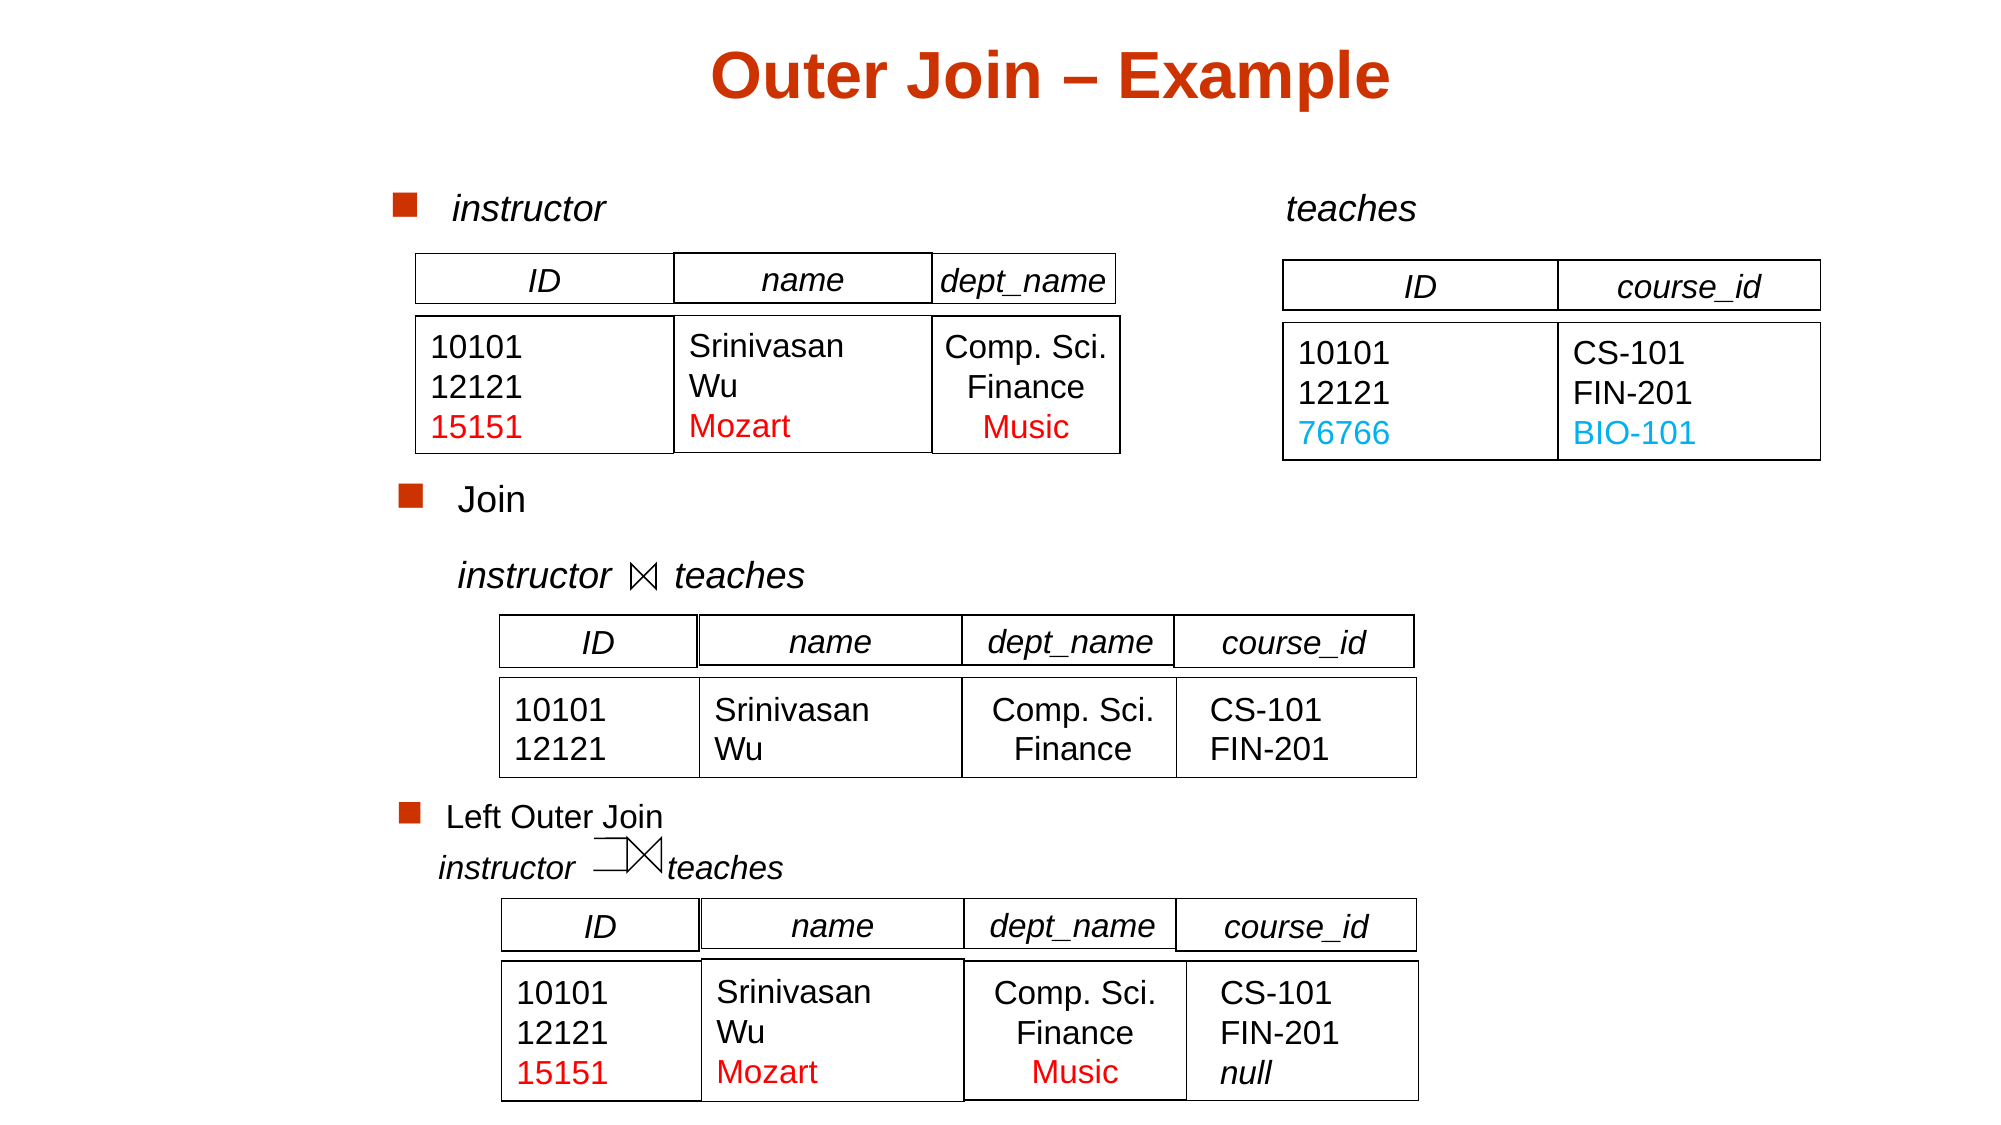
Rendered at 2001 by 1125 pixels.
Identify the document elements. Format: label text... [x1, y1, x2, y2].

text_box course_id [1176, 898, 1417, 951]
text_box CS-101 FIN-201 [1176, 677, 1417, 778]
text_box Srinivasan Wu [699, 677, 962, 778]
text_box [631, 563, 656, 589]
title Outer Join – Example [167, 18, 1935, 120]
text_box Comp. Sci. Finance Music [965, 961, 1186, 1101]
text_box Left Outer Join instructor teaches [386, 787, 1082, 894]
text_box 10101 12121 15151 [501, 961, 701, 1102]
text_box dept_name [962, 615, 1174, 666]
text_box Srinivasan Wu Mozart [701, 958, 965, 1102]
text_box name [701, 898, 965, 949]
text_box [415, 252, 1120, 454]
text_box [593, 837, 662, 873]
text_box 10101 12121 [499, 677, 699, 778]
text_box Comp. Sci. Finance [962, 677, 1176, 778]
text_box dept_name [965, 898, 1176, 949]
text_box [1282, 259, 1821, 461]
text_box ID [499, 615, 698, 668]
list Join instructor teaches [386, 472, 1534, 611]
text_box name [699, 615, 962, 666]
text_box ID [501, 898, 700, 951]
text_box CS-101 FIN-201 null [1186, 961, 1419, 1101]
text_box course_id [1174, 615, 1415, 668]
text_box instructor teaches [380, 176, 1821, 257]
